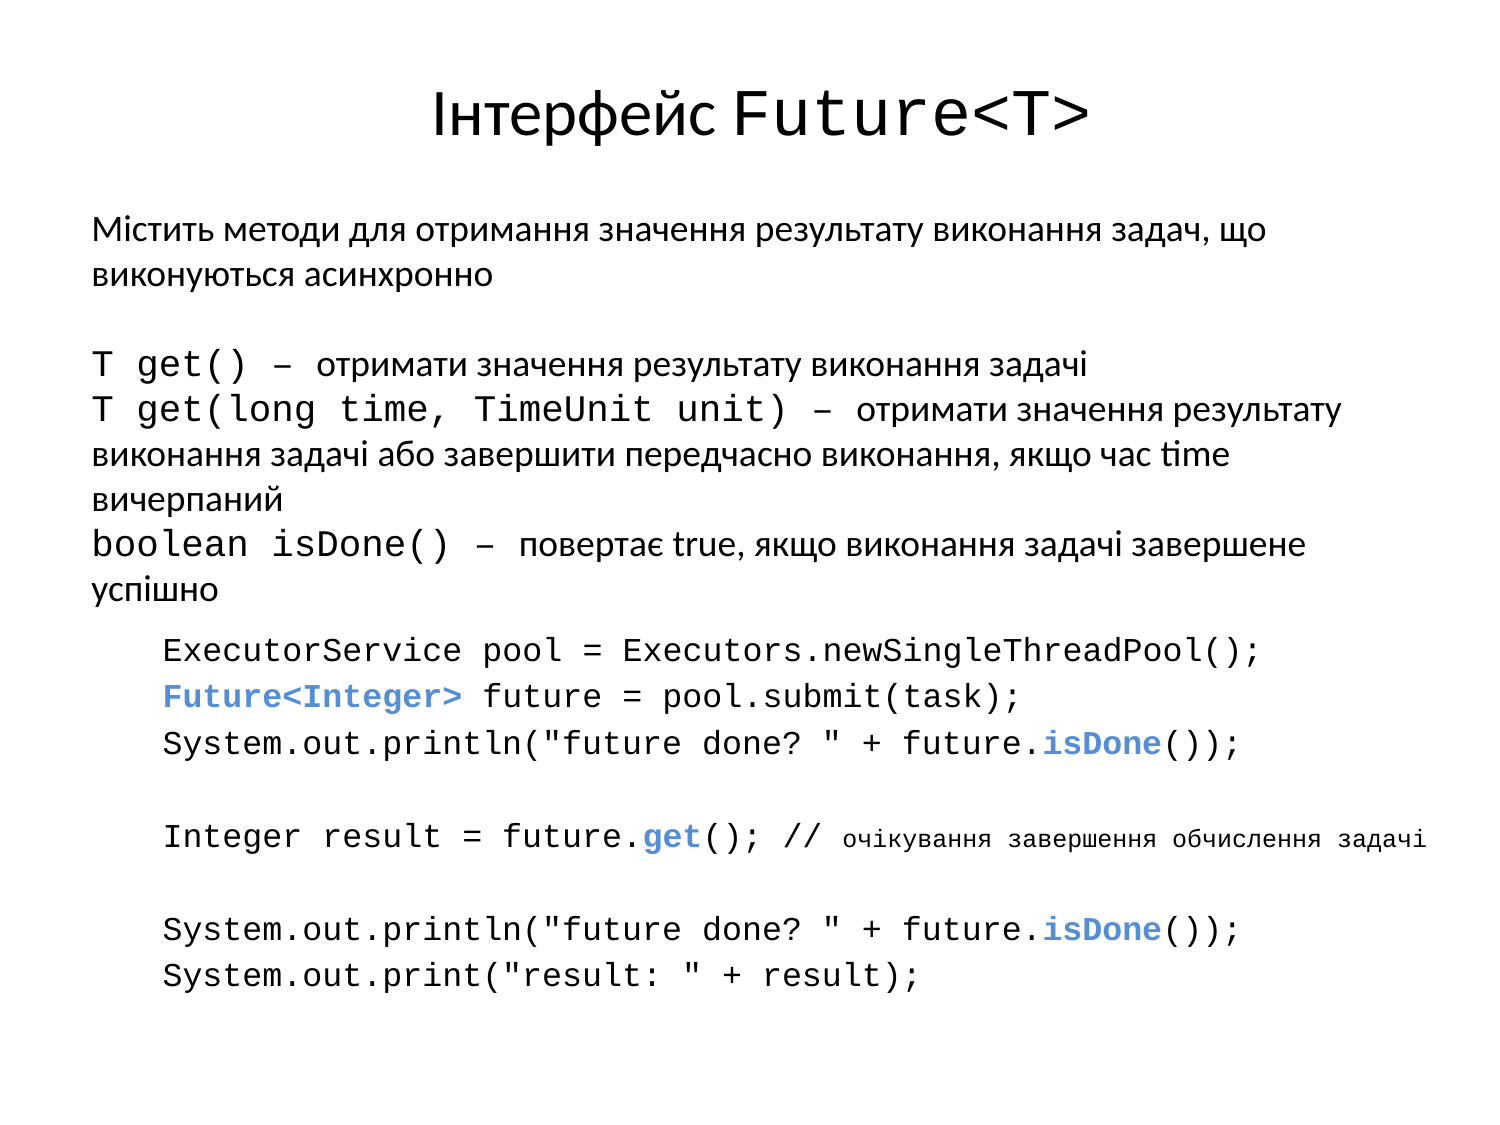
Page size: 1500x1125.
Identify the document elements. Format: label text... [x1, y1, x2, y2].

text_box Містить методи для отримання значення результату виконання задач, що виконуються асинхронно T get() – отримати значення результату виконання задачі T get(long time, TimeUnit unit) – отримати значення результату виконання задачі або завершити передчасно виконання, якщо час time вичерпаний boolean isDone() – повертає true, якщо виконання задачі завершене успішно [76, 196, 1424, 616]
title Інтерфейс Future<T> [41, 45, 1483, 173]
list ExecutorService pool = Executors.newSingleThreadPool(); Future<Integer> future = pool.submit(task); System.out.println("future done? " + future.isDone()); Integer result = future.get(); // очікування завершення обчислення задачі System.out.println("future done? " + future.isDone()); System.out.print("result: " + result); [147, 620, 1459, 1058]
